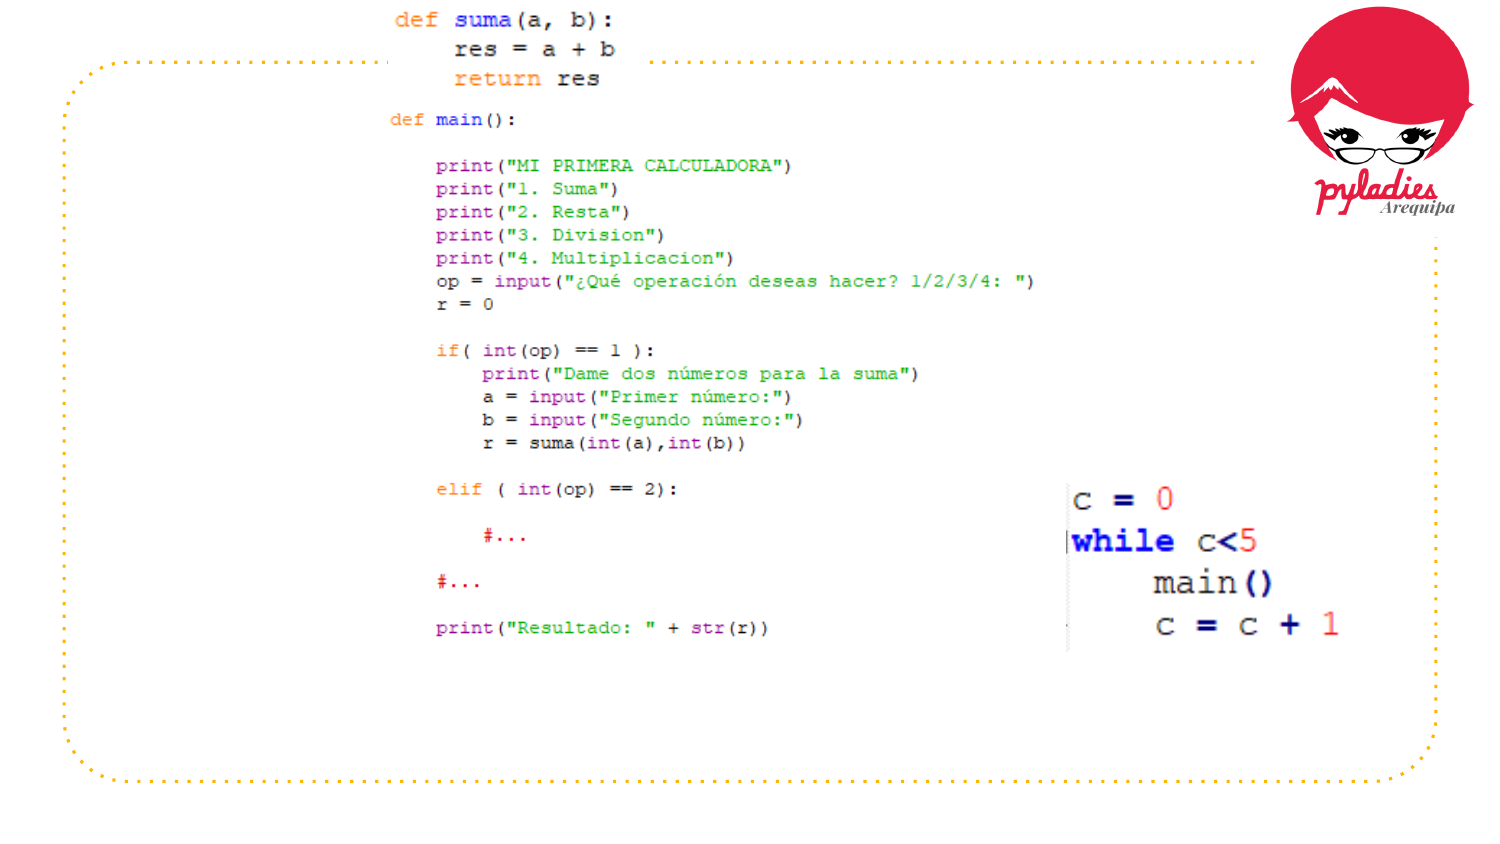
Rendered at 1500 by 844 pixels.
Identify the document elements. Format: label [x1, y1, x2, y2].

picture [1065, 483, 1368, 652]
picture [386, 5, 1039, 640]
picture [1263, 0, 1500, 237]
